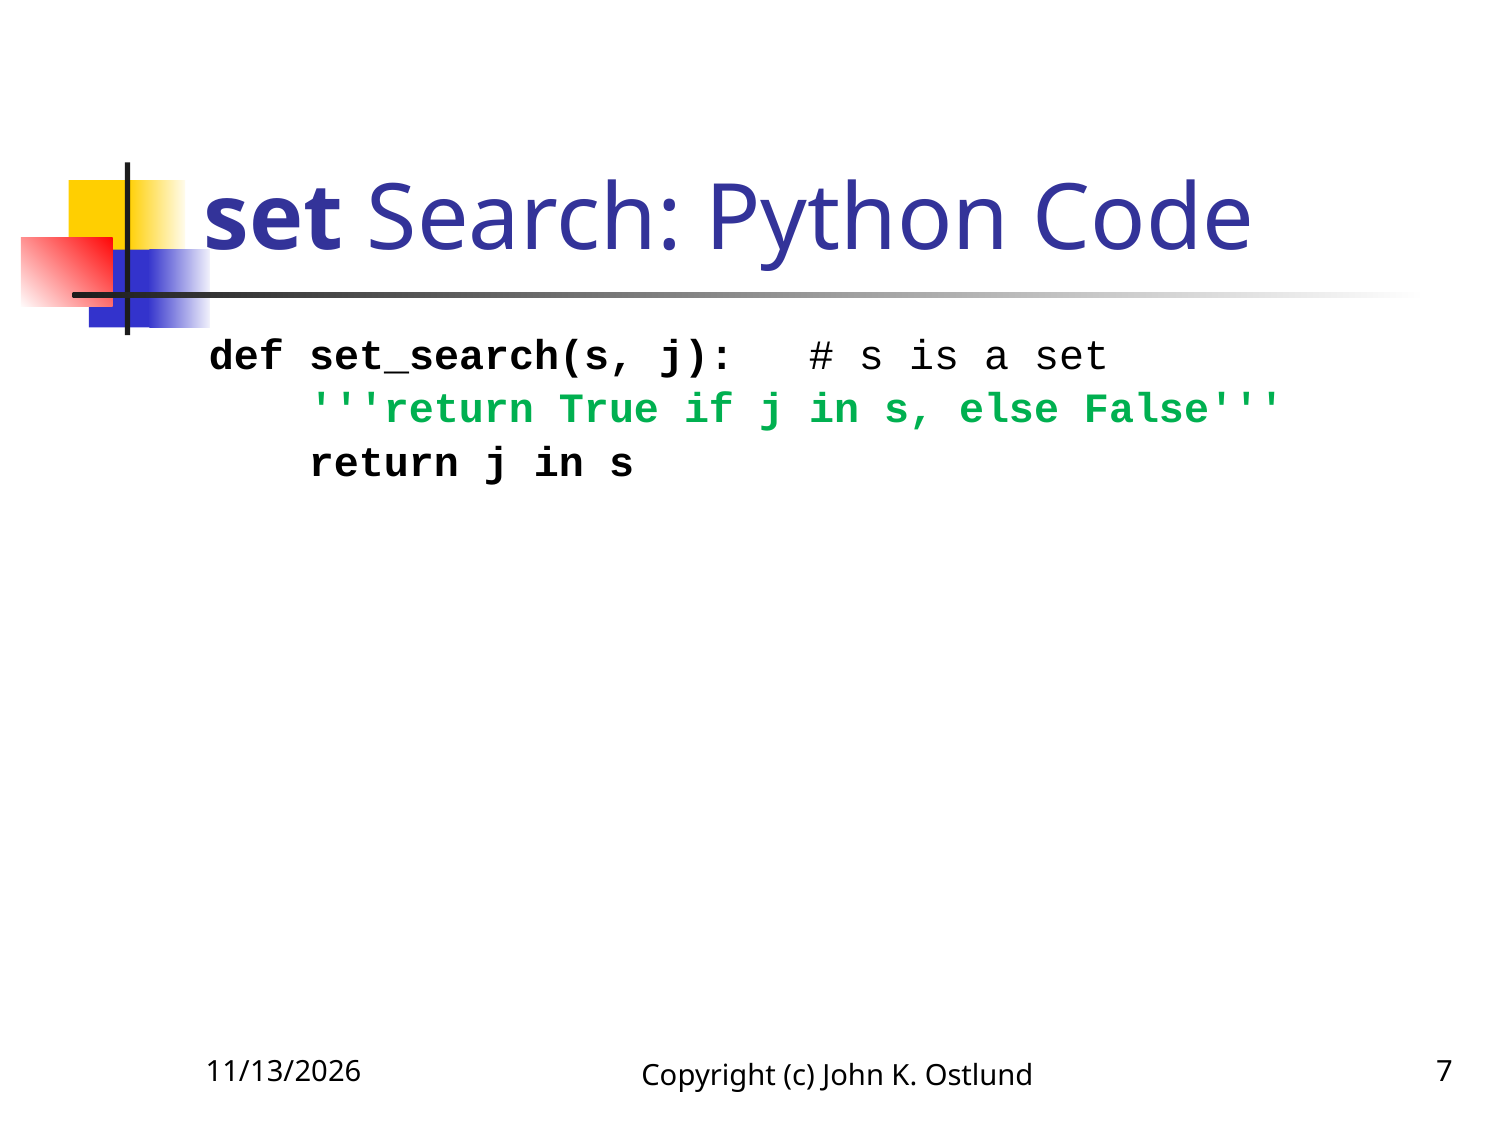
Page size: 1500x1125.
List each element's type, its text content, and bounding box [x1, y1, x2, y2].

text_box def set_search(s, j): # s is a set '''return True if j in s, else False''' return j in s [193, 325, 1469, 1001]
footer Copyright (c) John K. Ostlund [599, 1023, 1076, 1100]
title set Search: Python Code [188, 35, 1468, 275]
slide_number 7 [1154, 1023, 1468, 1100]
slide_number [190, 1023, 504, 1100]
